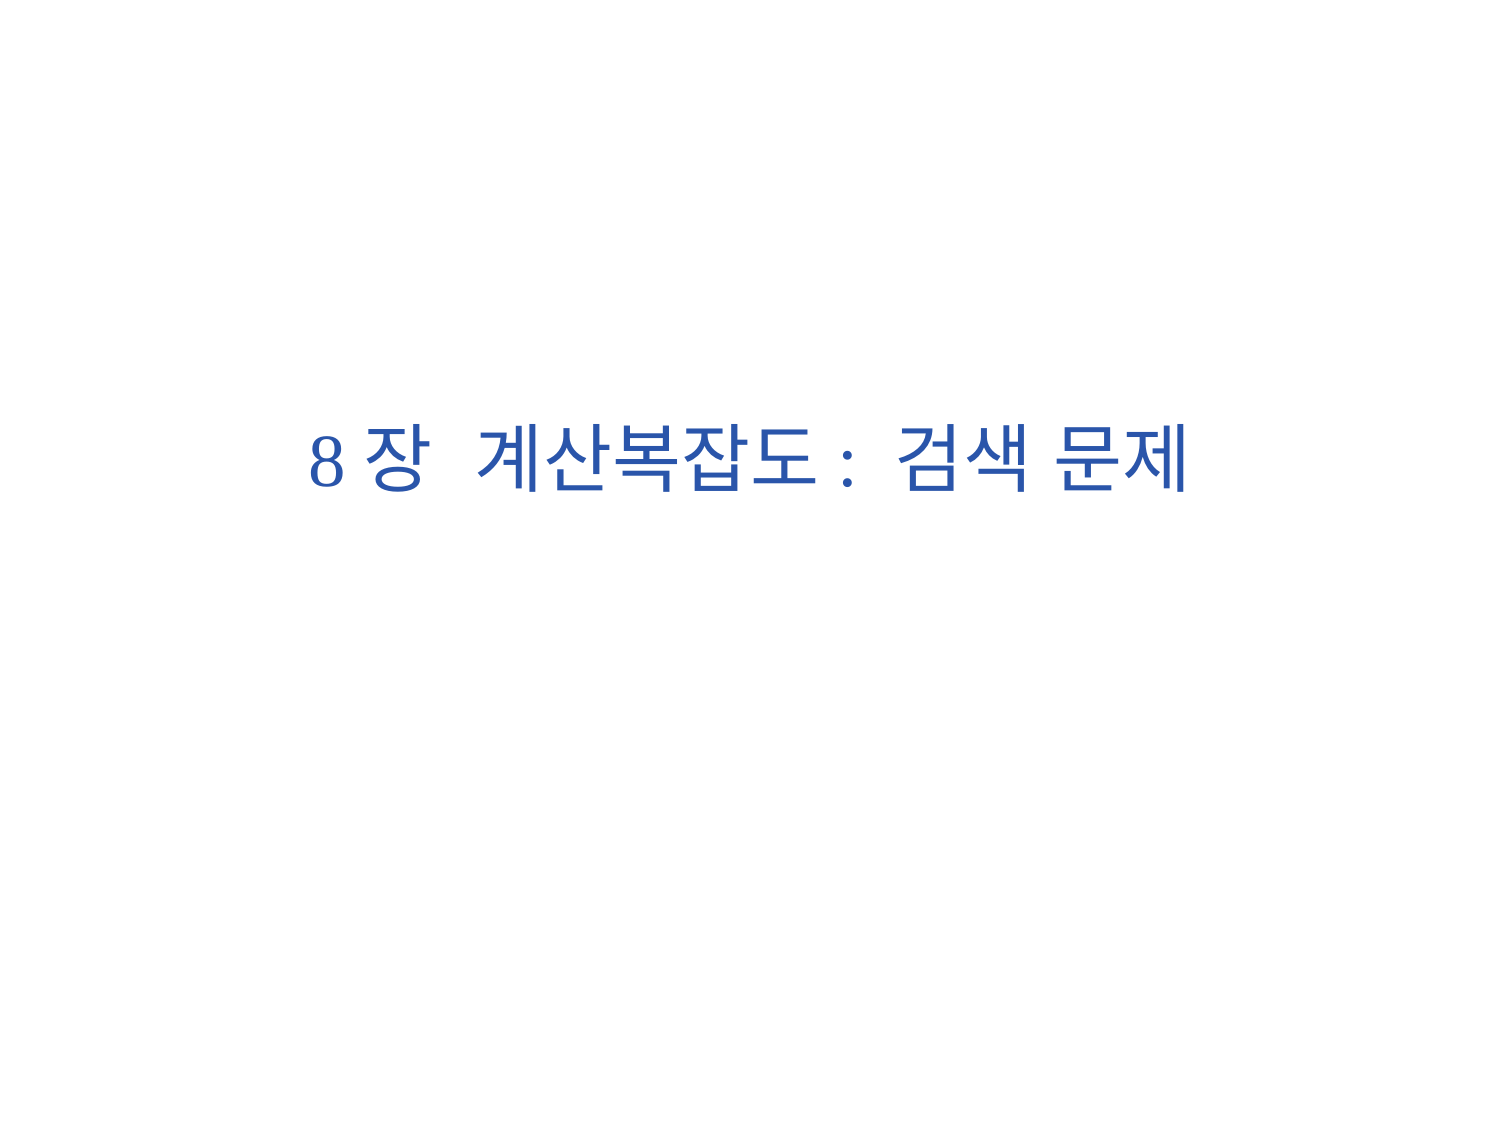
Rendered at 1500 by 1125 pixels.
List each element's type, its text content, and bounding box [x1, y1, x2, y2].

title 8장 계산복잡도: 검색 문제 [112, 362, 1388, 550]
